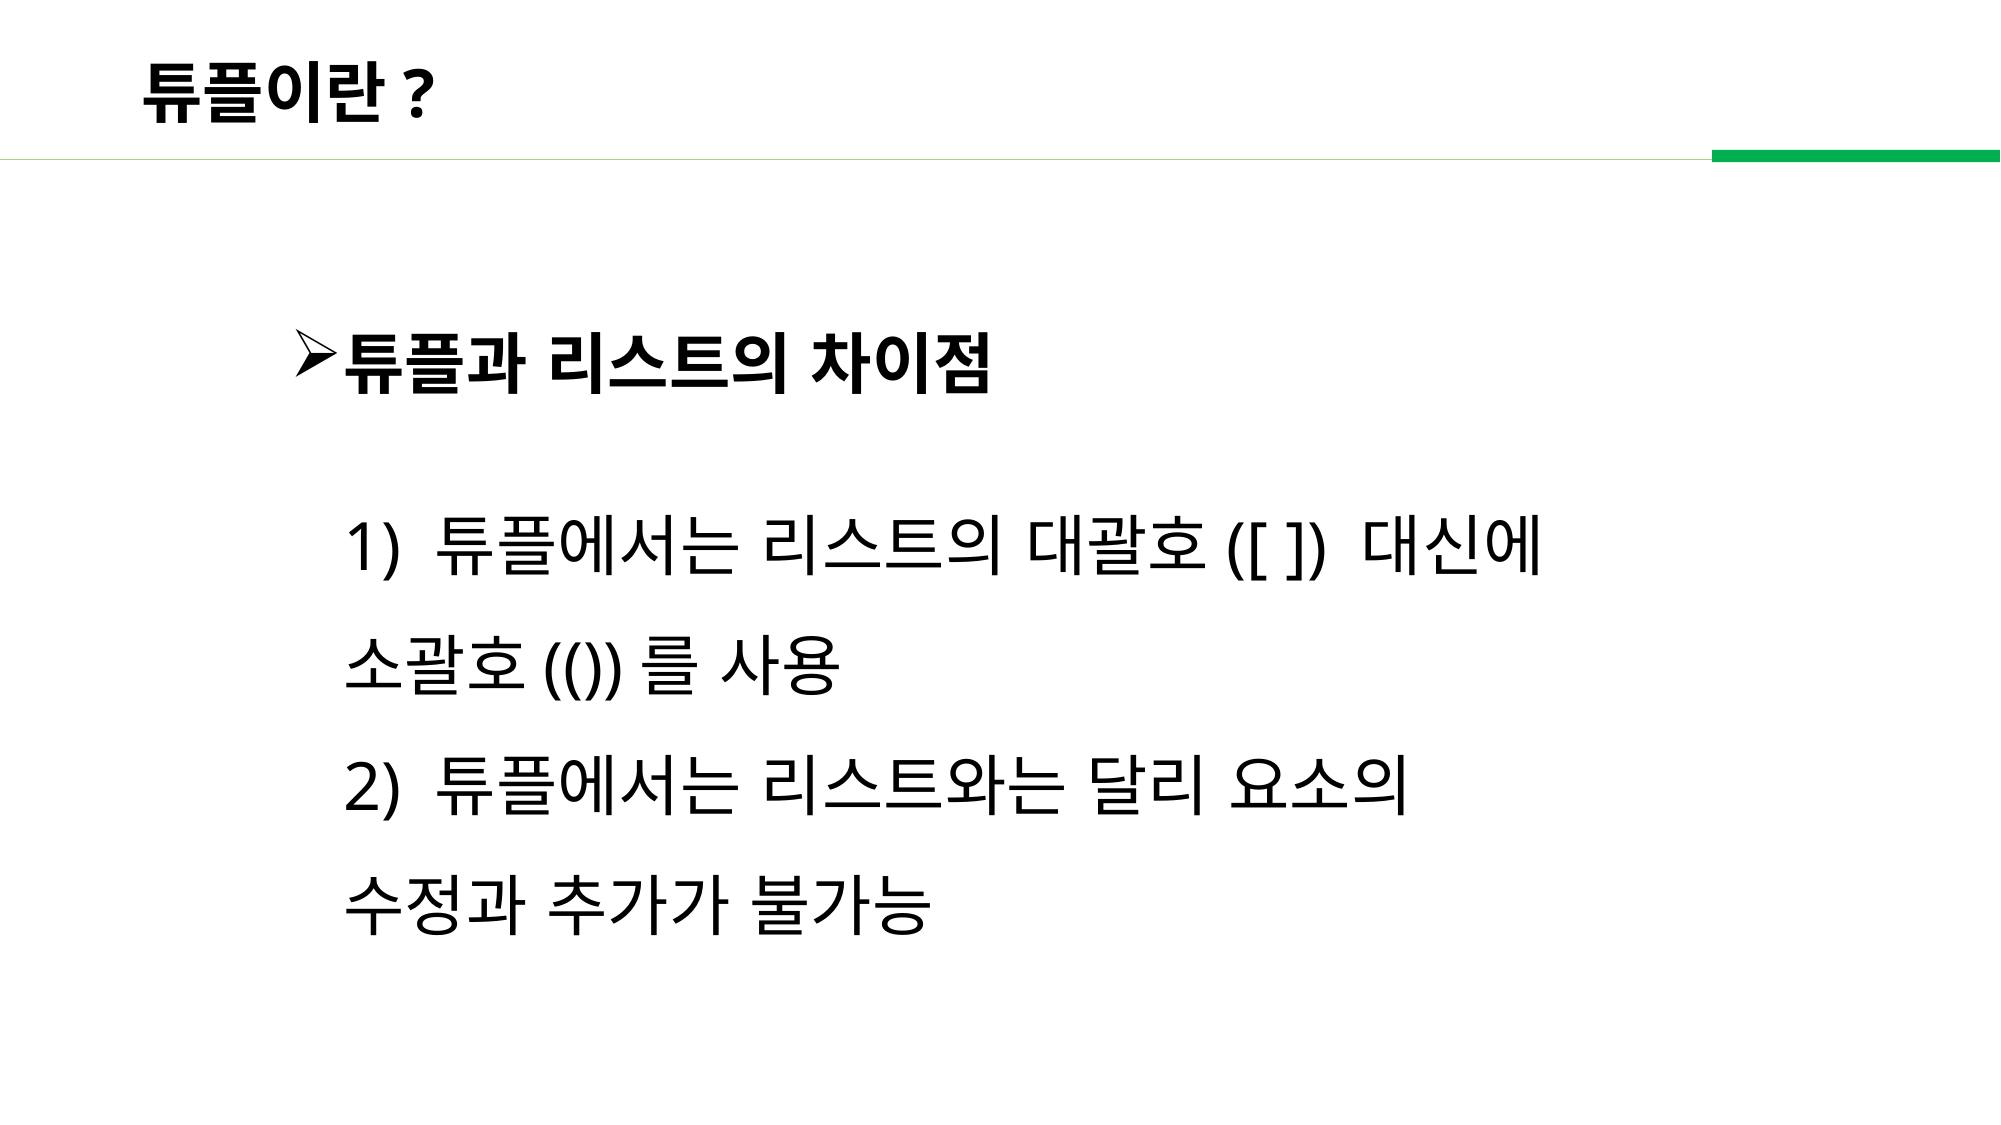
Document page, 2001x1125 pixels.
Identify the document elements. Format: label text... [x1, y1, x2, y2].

text_box 튜플이란? [126, 43, 1587, 139]
text_box [1711, 149, 2000, 159]
text_box 1) 튜플에서는 리스트의 대괄호([ ]) 대신에 소괄호(())를 사용 2) 튜플에서는 리스트와는 달리 요소의 수정과 추가가 불가능 [328, 456, 1611, 952]
text_box 튜플과 리스트의 차이점 [275, 274, 1558, 409]
